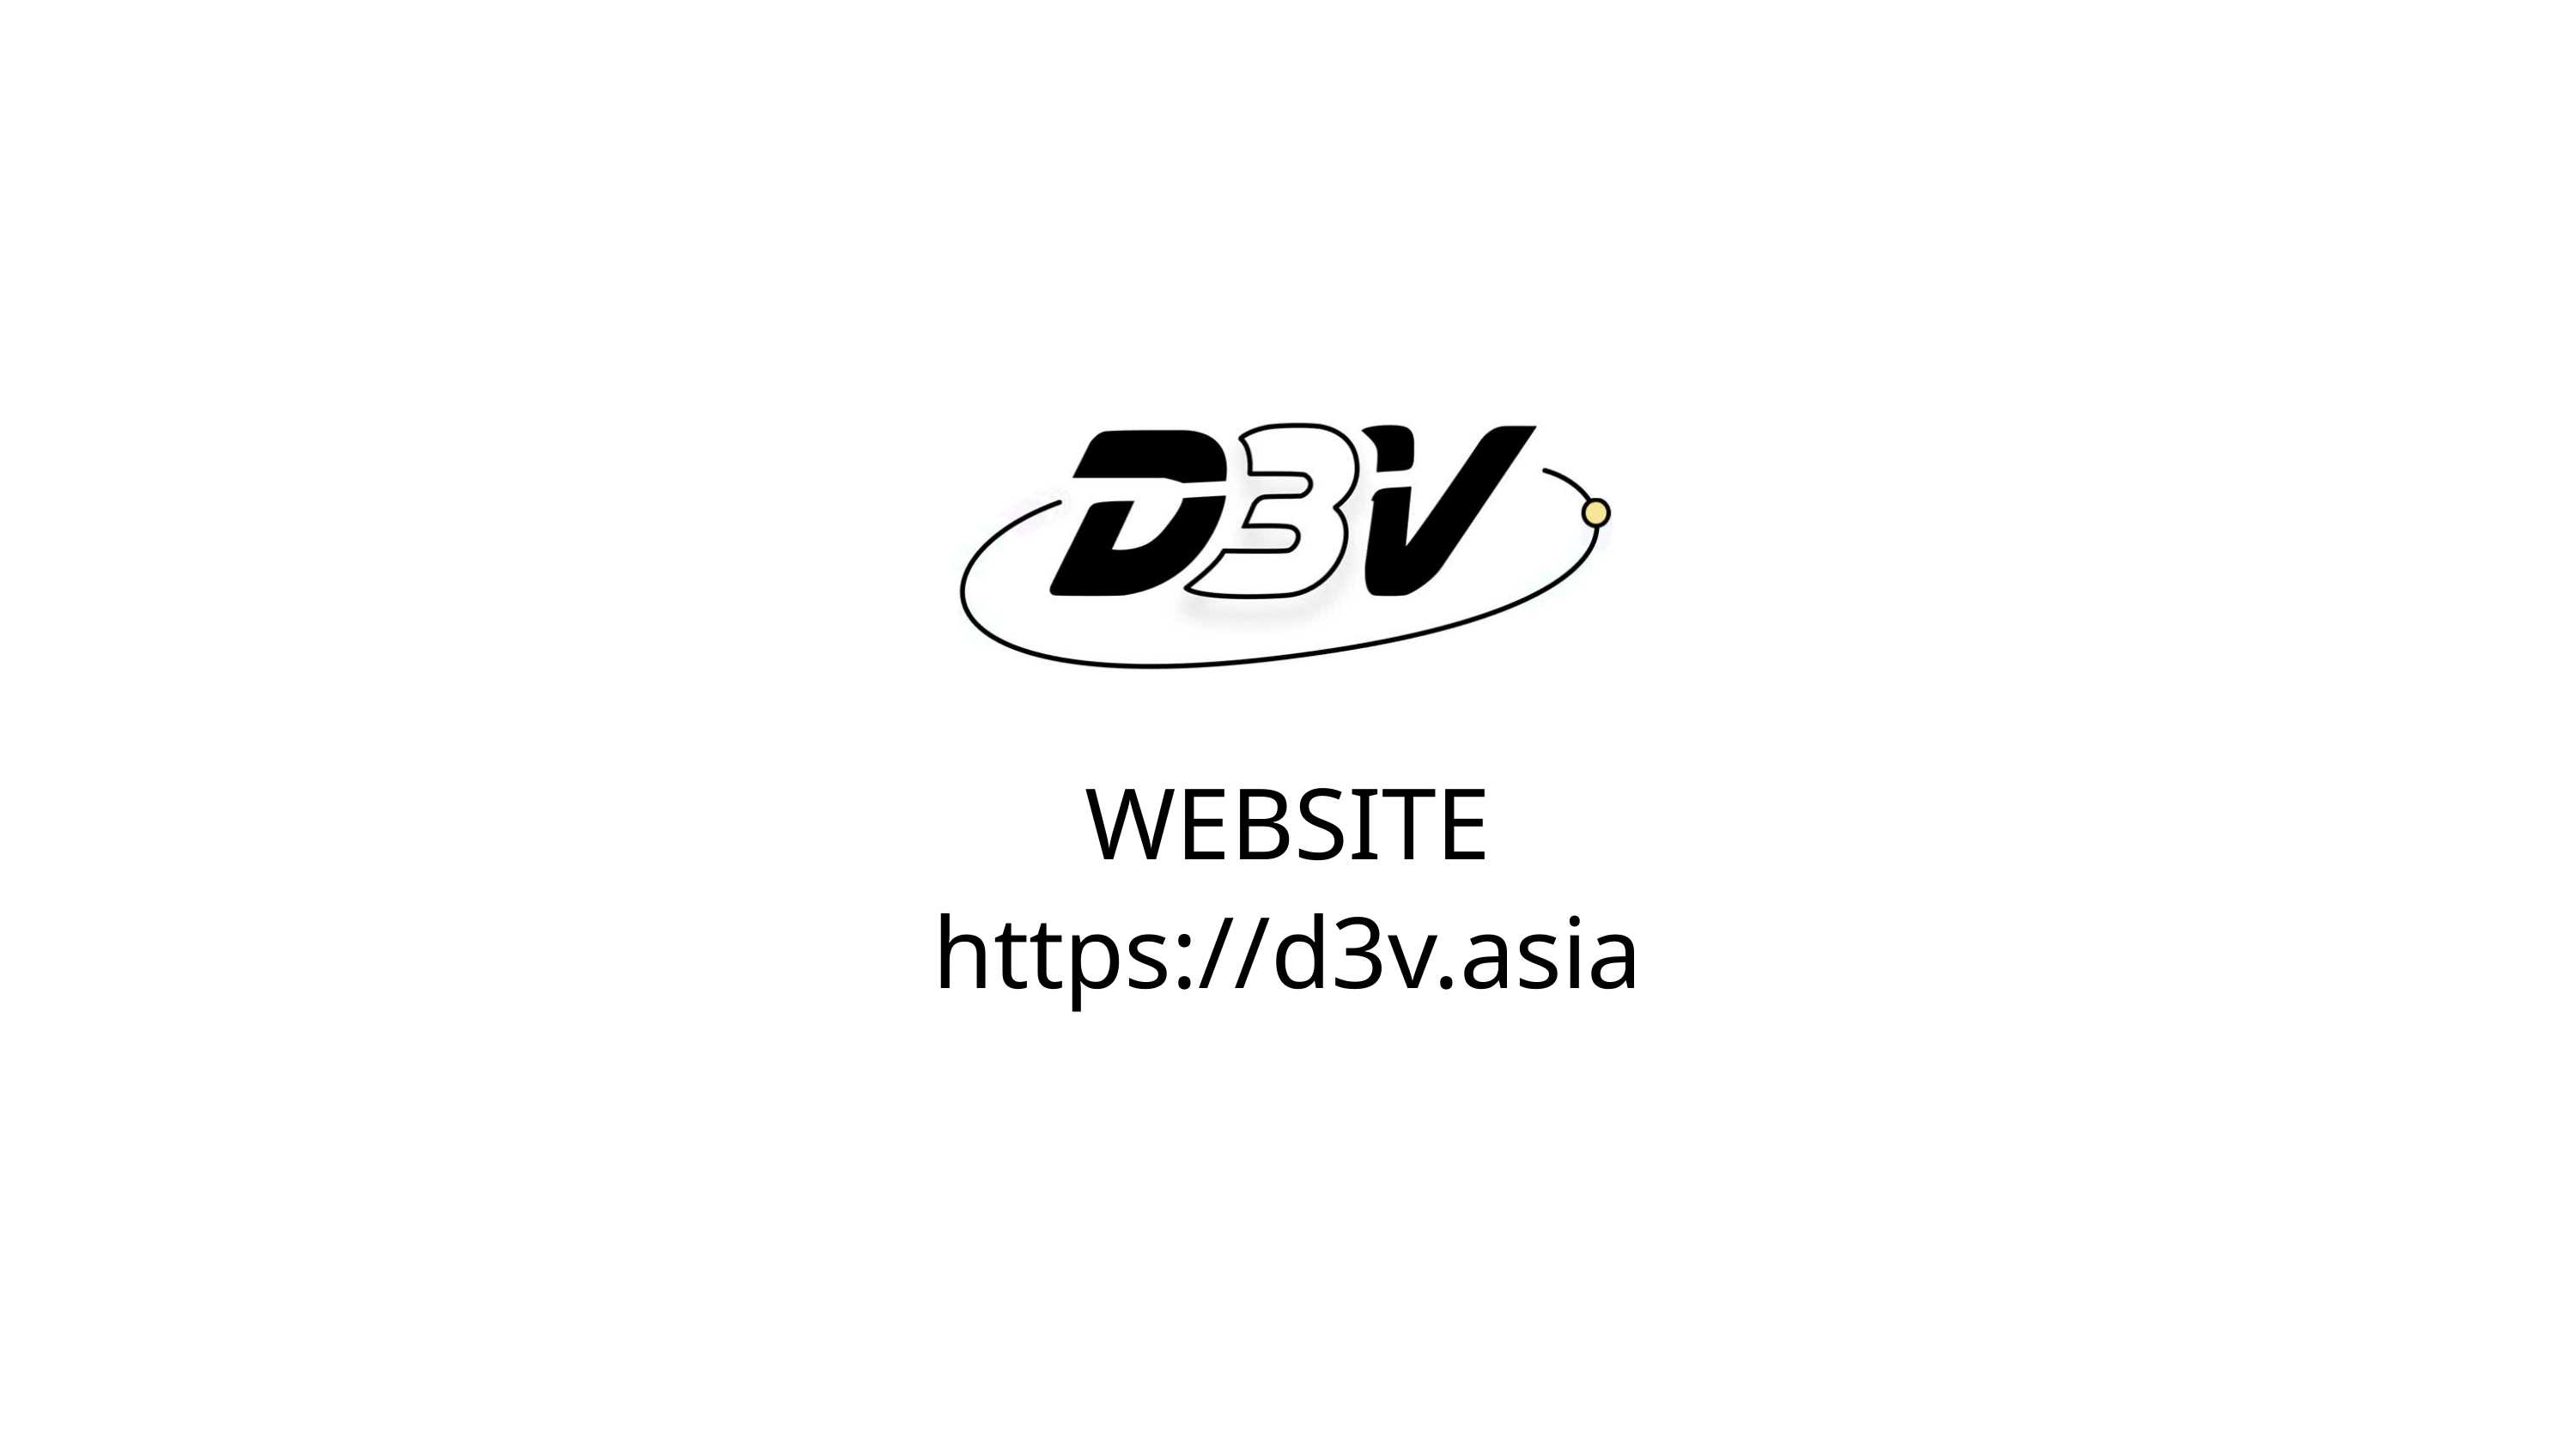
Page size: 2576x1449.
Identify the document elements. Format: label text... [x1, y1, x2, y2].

text_box https://d3v.asia [622, 910, 1954, 1009]
text_box WEBSITE [622, 780, 1954, 880]
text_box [915, 336, 1661, 756]
